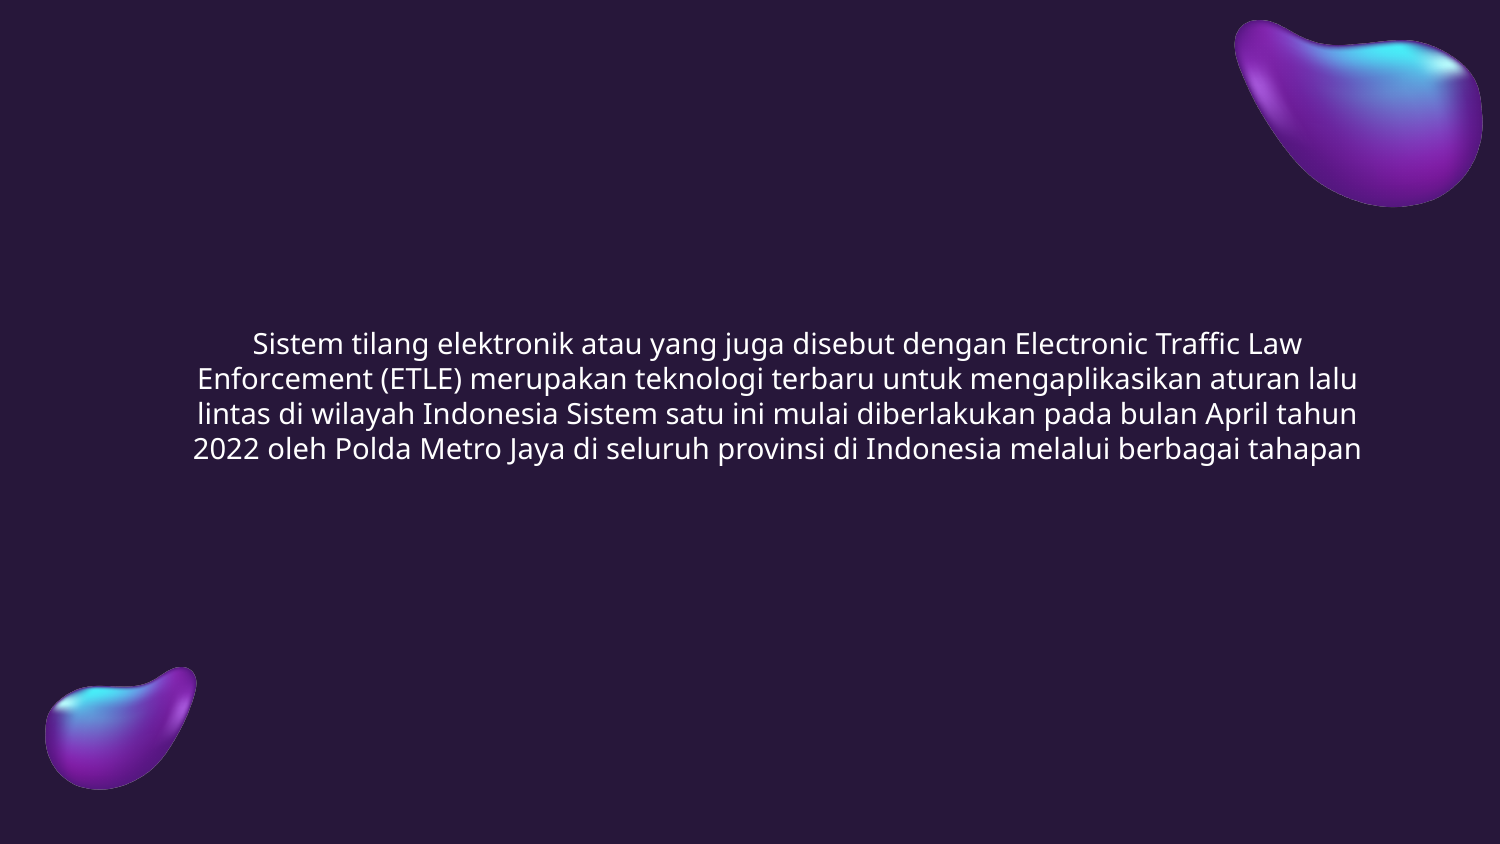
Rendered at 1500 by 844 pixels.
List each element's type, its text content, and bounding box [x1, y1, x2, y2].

picture [27, 642, 226, 810]
list Sistem tilang elektronik atau yang juga disebut dengan Electronic Traffic Law Enforcement (ETLE) merupakan teknologi terbaru untuk mengaplikasikan aturan lalu lintas di wilayah Indonesia Sistem satu ini mulai diberlakukan pada bulan April tahun 2022 oleh Polda Metro Jaya di seluruh provinsi di Indonesia melalui berbagai tahapan [134, 310, 1399, 534]
picture [1194, 0, 1500, 236]
